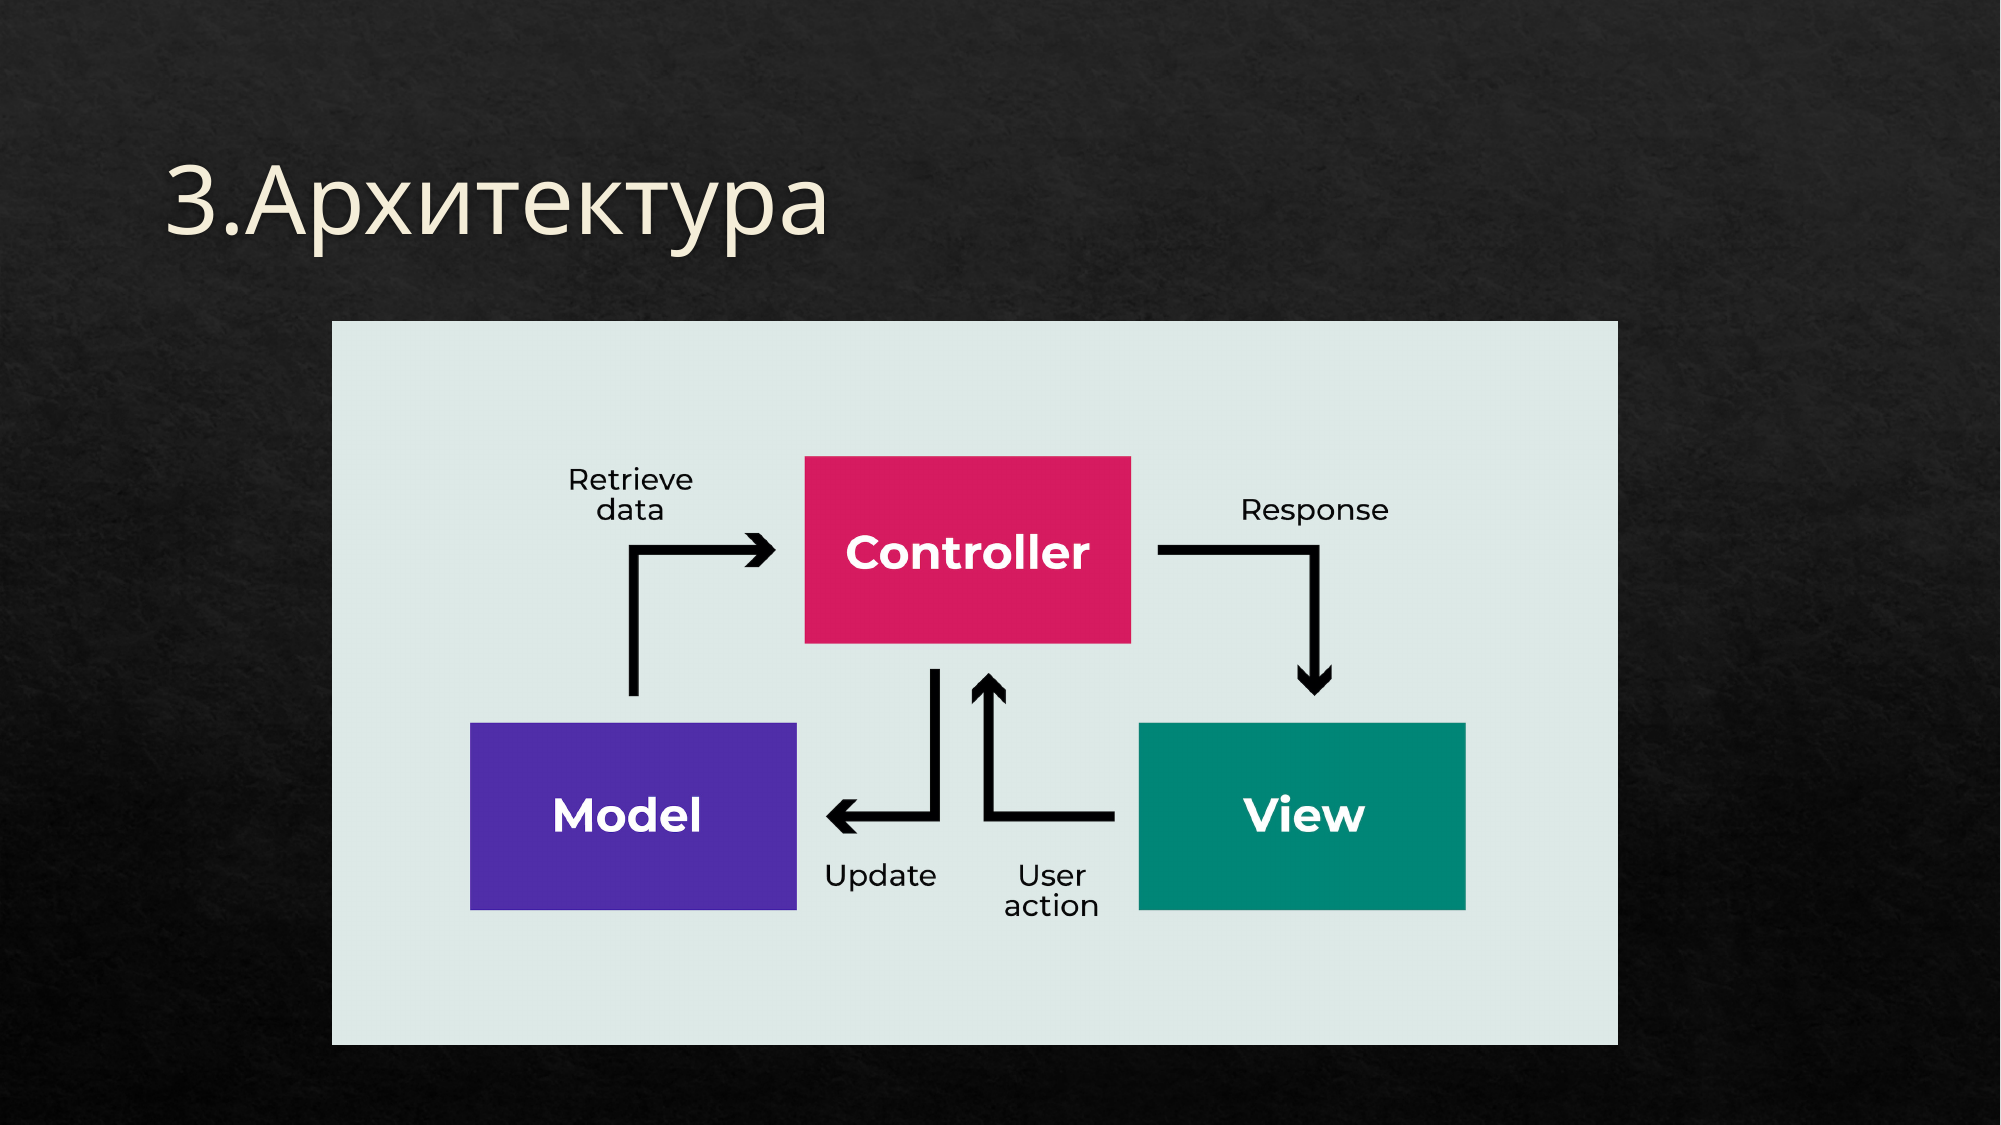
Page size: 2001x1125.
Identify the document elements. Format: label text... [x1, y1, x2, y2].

title 3.Архитектура [149, 99, 1849, 307]
picture [331, 321, 1619, 1046]
